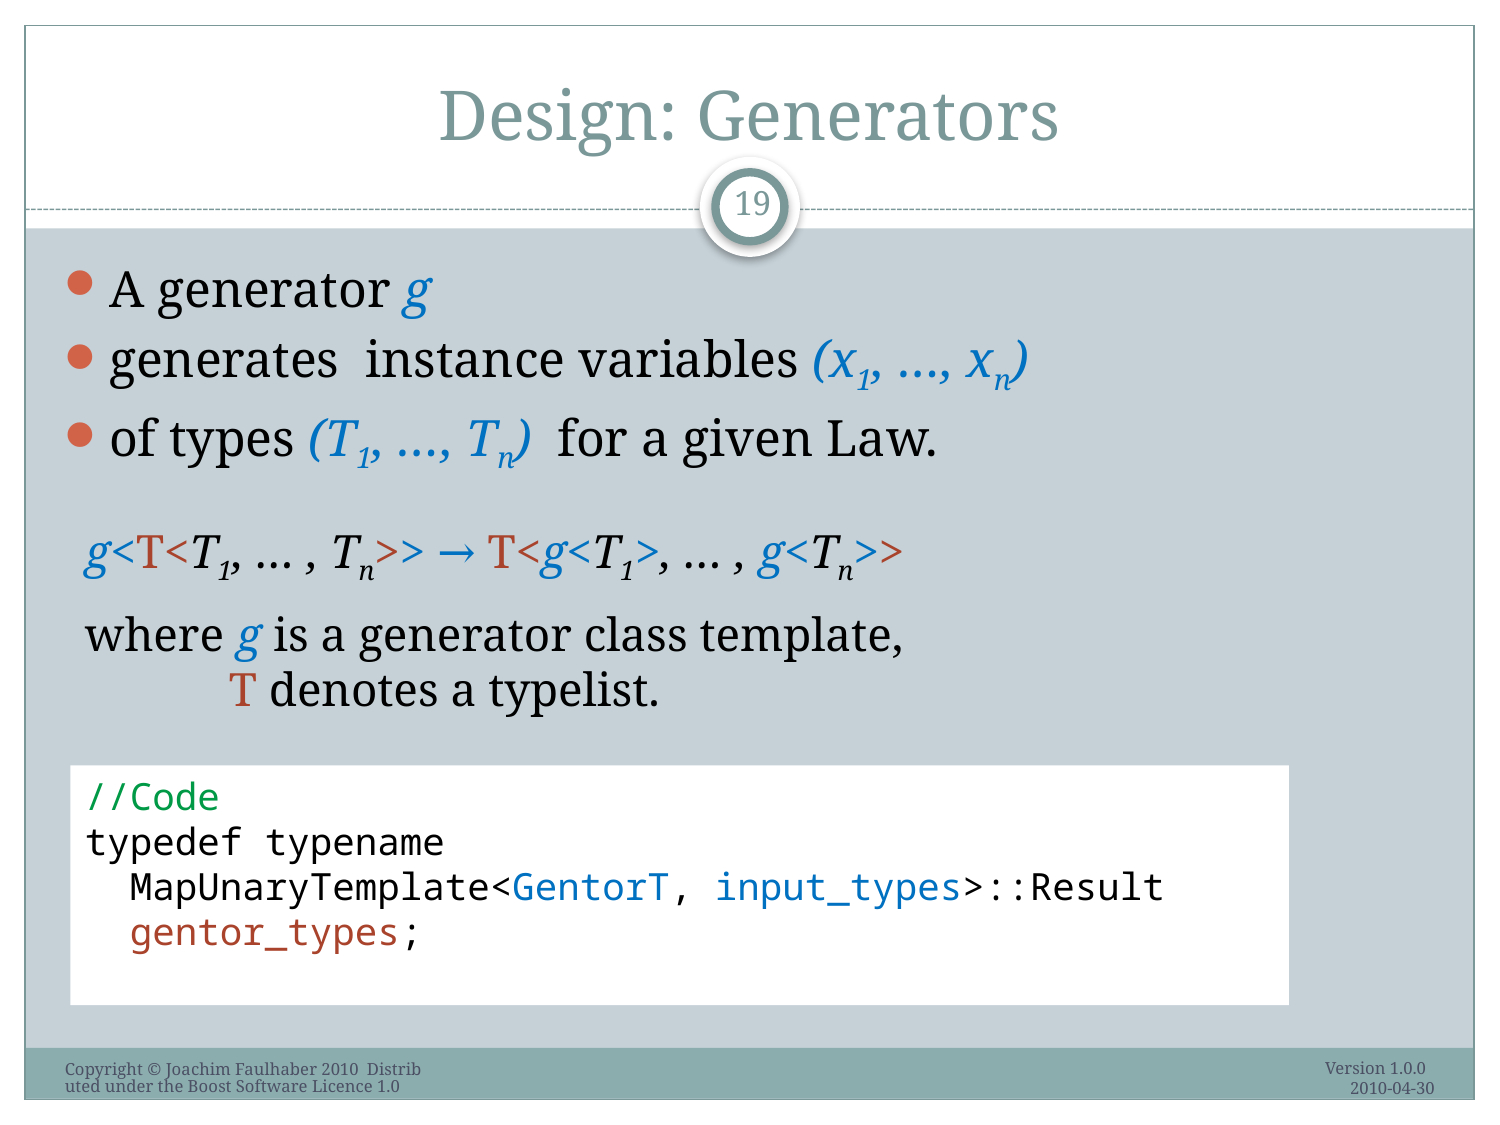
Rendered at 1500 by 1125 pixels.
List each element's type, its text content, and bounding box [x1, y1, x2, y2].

slide_number 19 [715, 168, 791, 241]
text_box g<T<T1, … , Tn>> → T<g<T1>, … , g<Tn>> where g is a generator class template, T denotes a typelist. [70, 515, 1149, 723]
title Design: Generators [49, 37, 1450, 162]
list A generator g generates instance variables (x1, …, xn) of types (T1, …, Tn) for a given Law. [49, 250, 1445, 504]
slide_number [1277, 1050, 1450, 1111]
text_box //Code typedef typename MapUnaryTemplate<GentorT, input_types>::Result gentor_types; [70, 765, 1289, 1006]
footer Copyright © Joachim Faulhaber 2010 Distributed under the Boost Software Licence 1.0 [50, 1051, 446, 1112]
